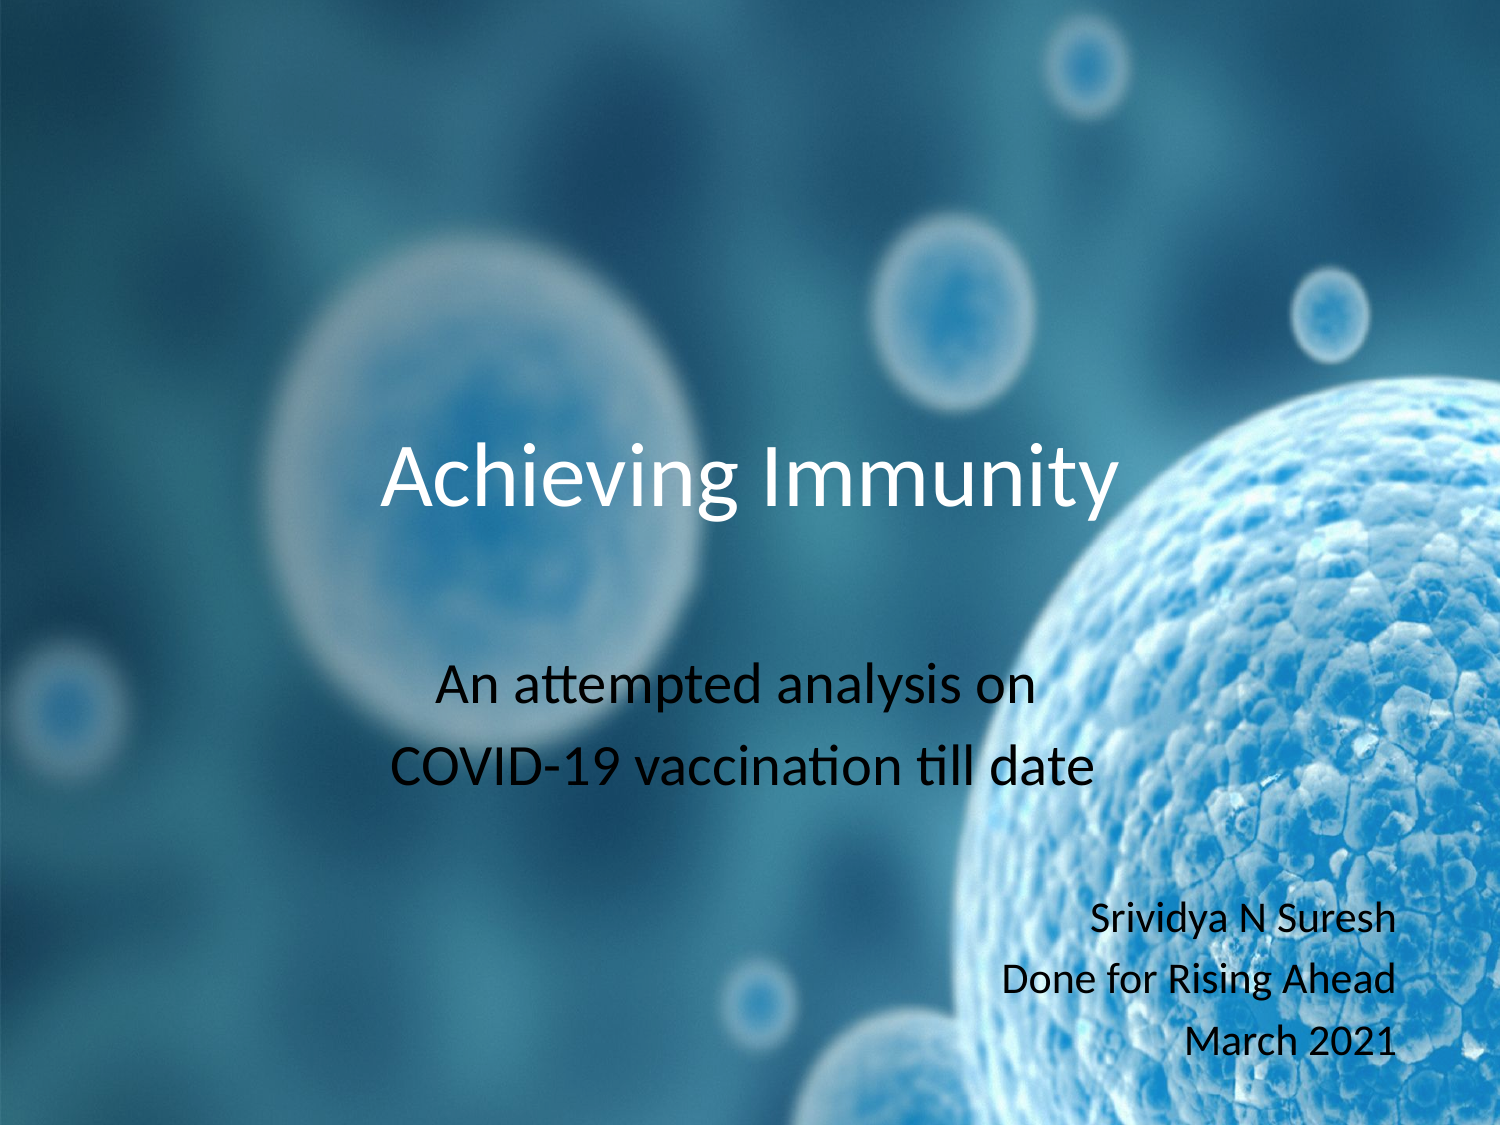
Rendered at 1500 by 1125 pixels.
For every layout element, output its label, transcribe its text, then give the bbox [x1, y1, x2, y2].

title Achieving Immunity [112, 349, 1388, 591]
subtitle An attempted analysis on COVID-19 vaccination till date Srividya N Suresh Done for Rising Ahead March 2021 [75, 637, 1413, 1075]
picture [0, 0, 1500, 1125]
